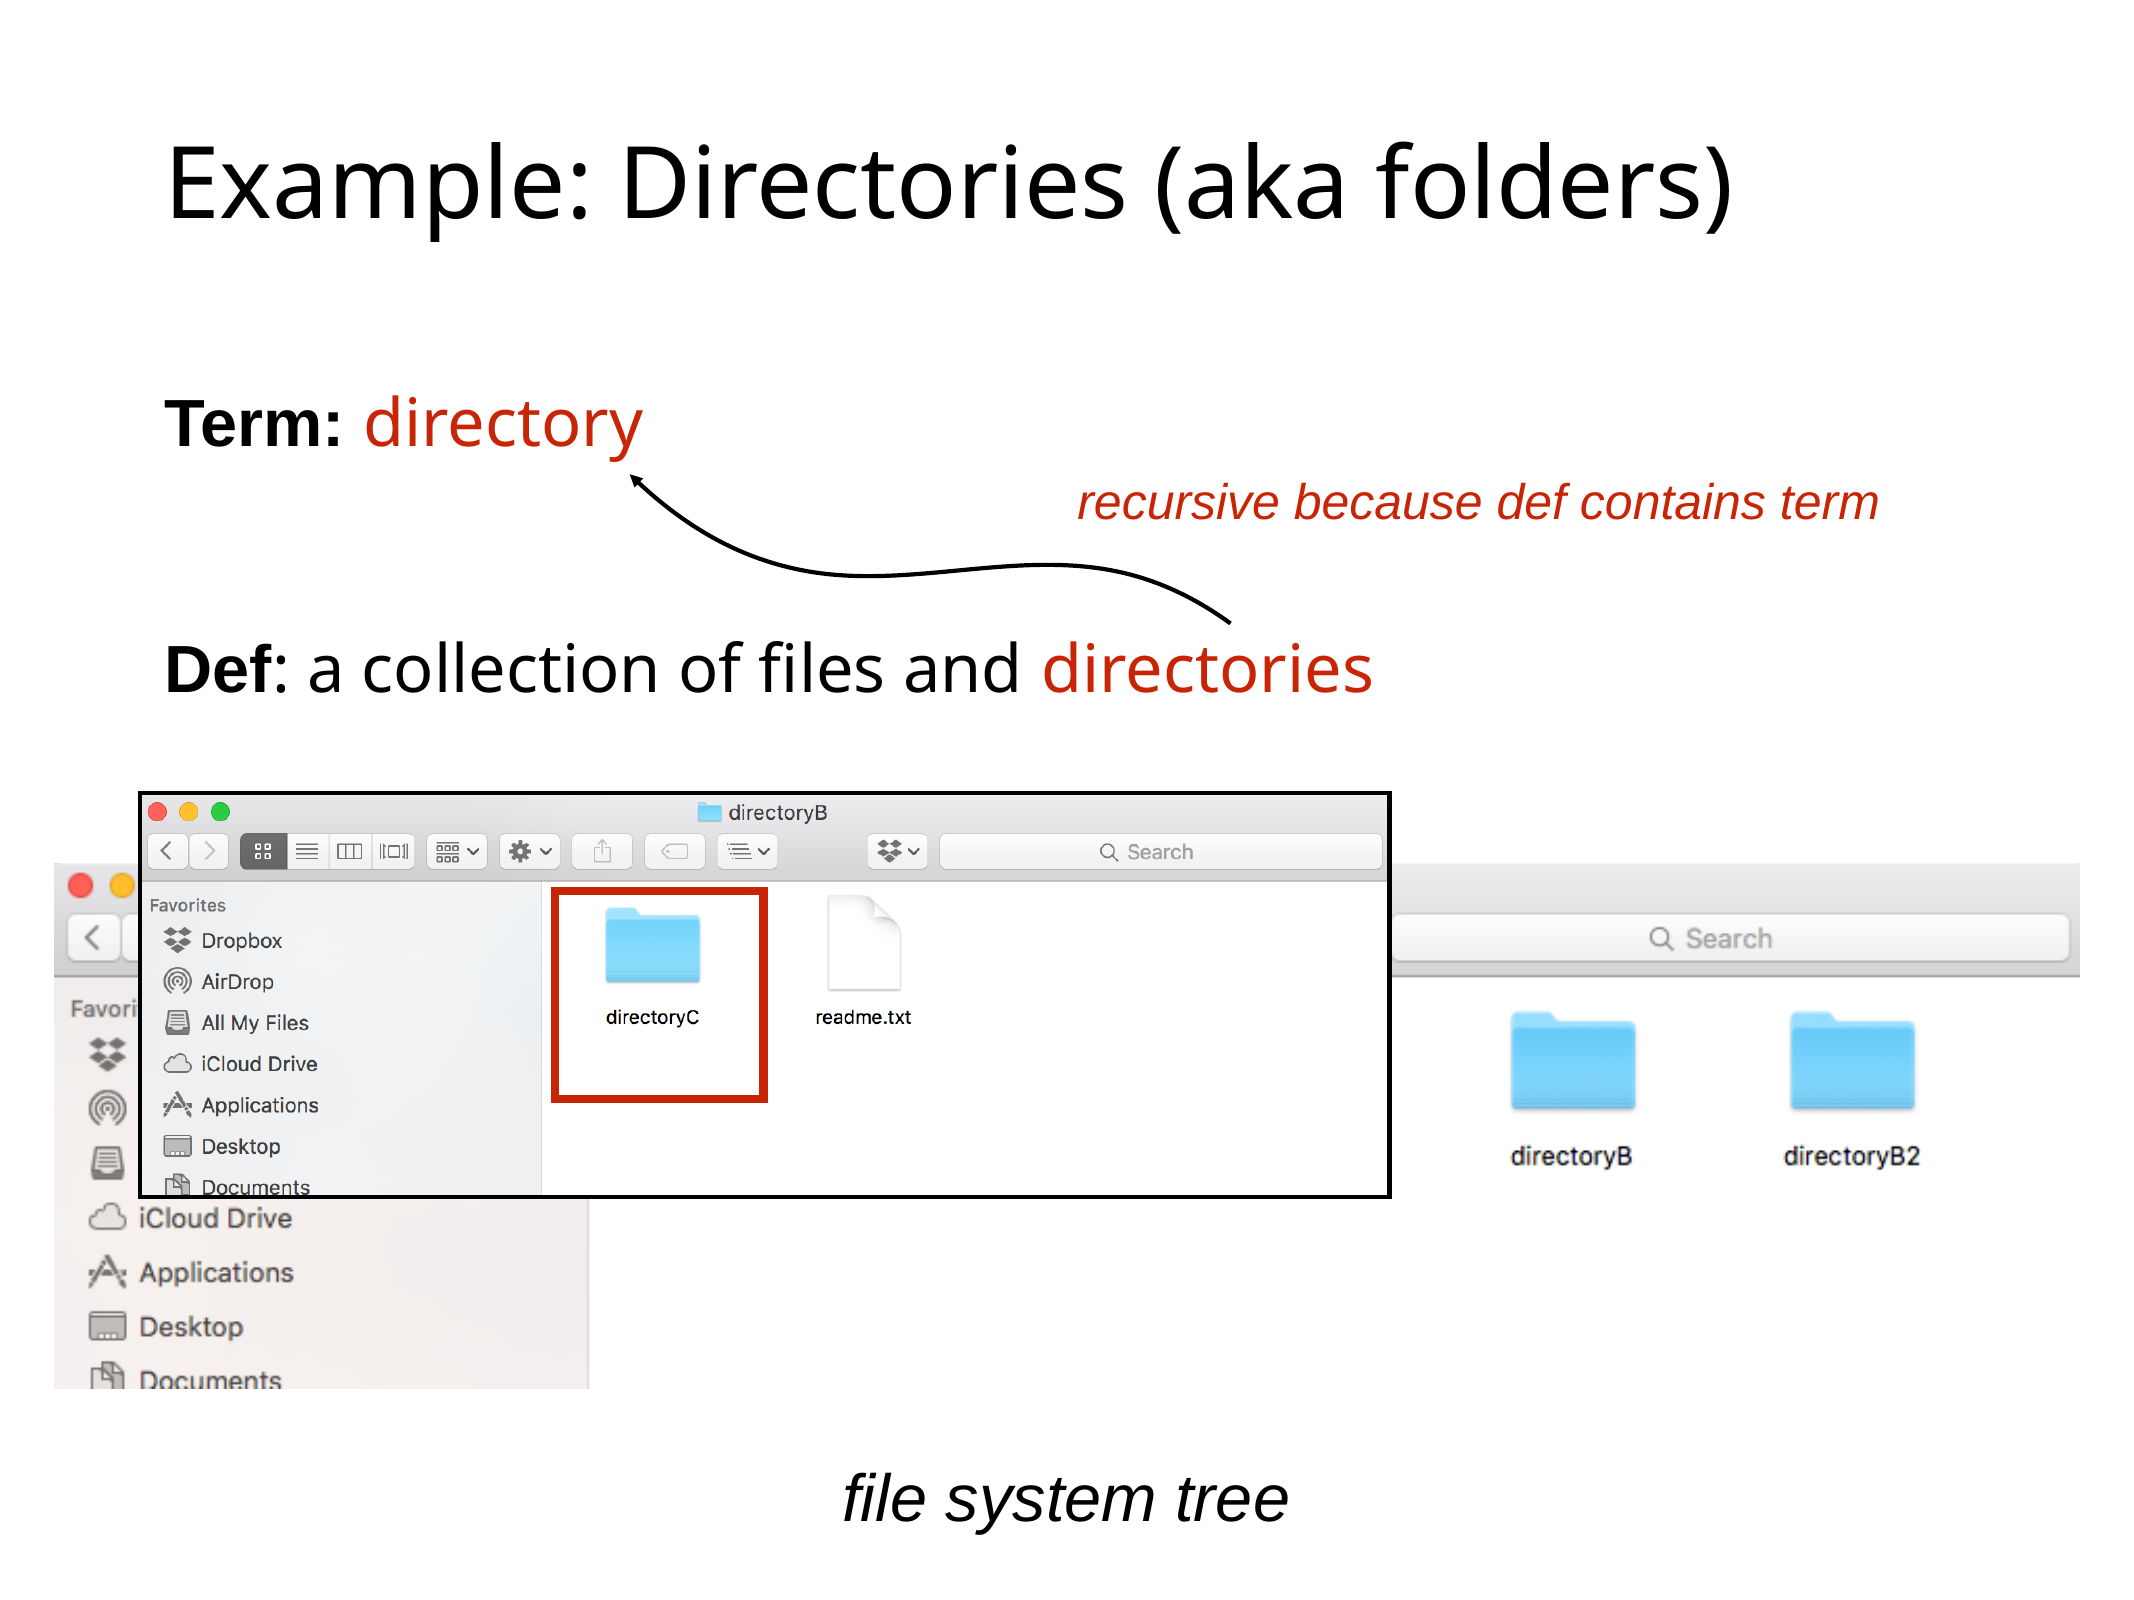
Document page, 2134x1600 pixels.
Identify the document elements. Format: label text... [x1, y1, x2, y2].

text_box Def: a collection of files and directories [156, 617, 1978, 750]
title Example: Directories (aka folders) [156, 72, 1978, 285]
text_box recursive because def contains term [1068, 461, 1889, 538]
text_box [629, 474, 1231, 624]
text_box file system tree [791, 1446, 1342, 1544]
picture [54, 794, 2080, 1389]
list Term: directory [156, 371, 1978, 504]
